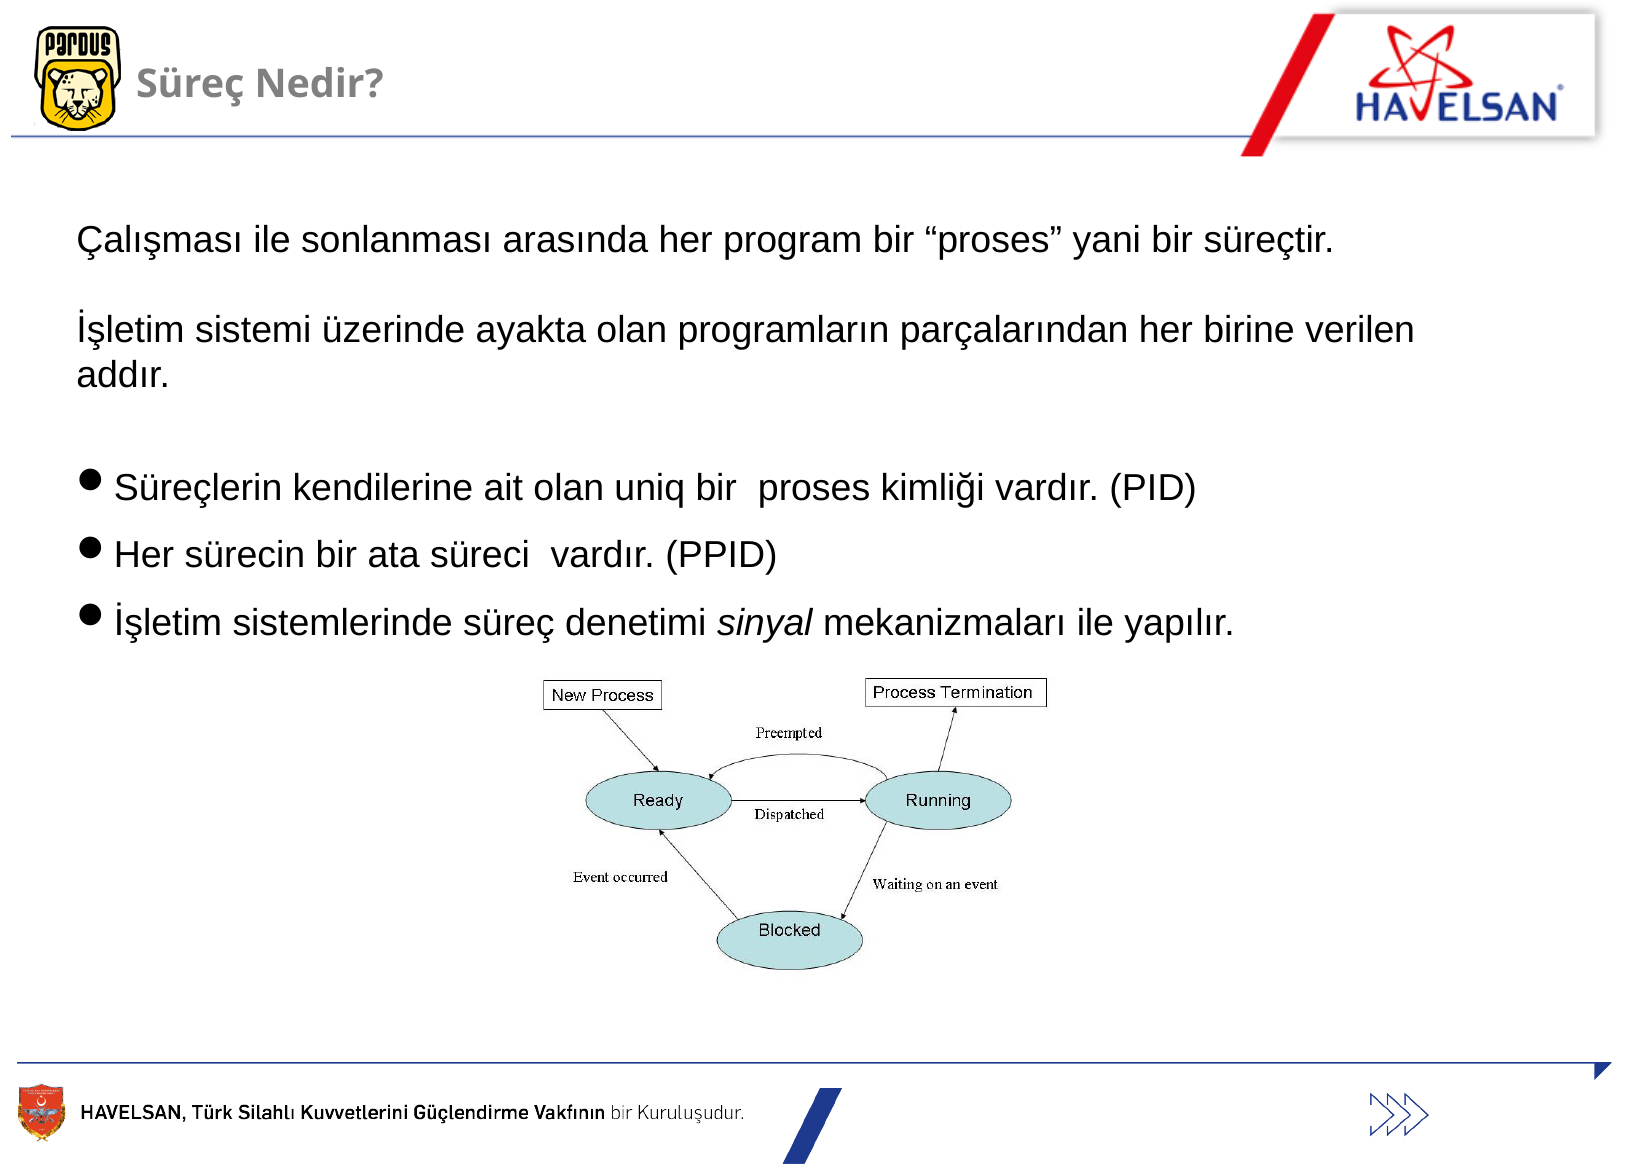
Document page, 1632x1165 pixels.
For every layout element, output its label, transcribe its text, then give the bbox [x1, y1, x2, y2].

picture [524, 646, 1081, 1021]
text_box Çalışması ile sonlanması arasında her program bir “proses” yani bir süreçtir. İşletim sistemi üzerinde ayakta olan programların parçalarından her birine verilen addır. Süreçlerin kendilerine ait olan uniq bir proses kimliği vardır. (PID) Her sürecin bir ata süreci vardır. (PPID) İşletim sistemlerinde süreç denetimi sinyal mekanizmaları ile yapılır. [61, 207, 1455, 643]
picture [11, 1, 1612, 164]
text_box Süreç Nedir? [128, 50, 1223, 113]
picture [17, 1062, 1612, 1164]
